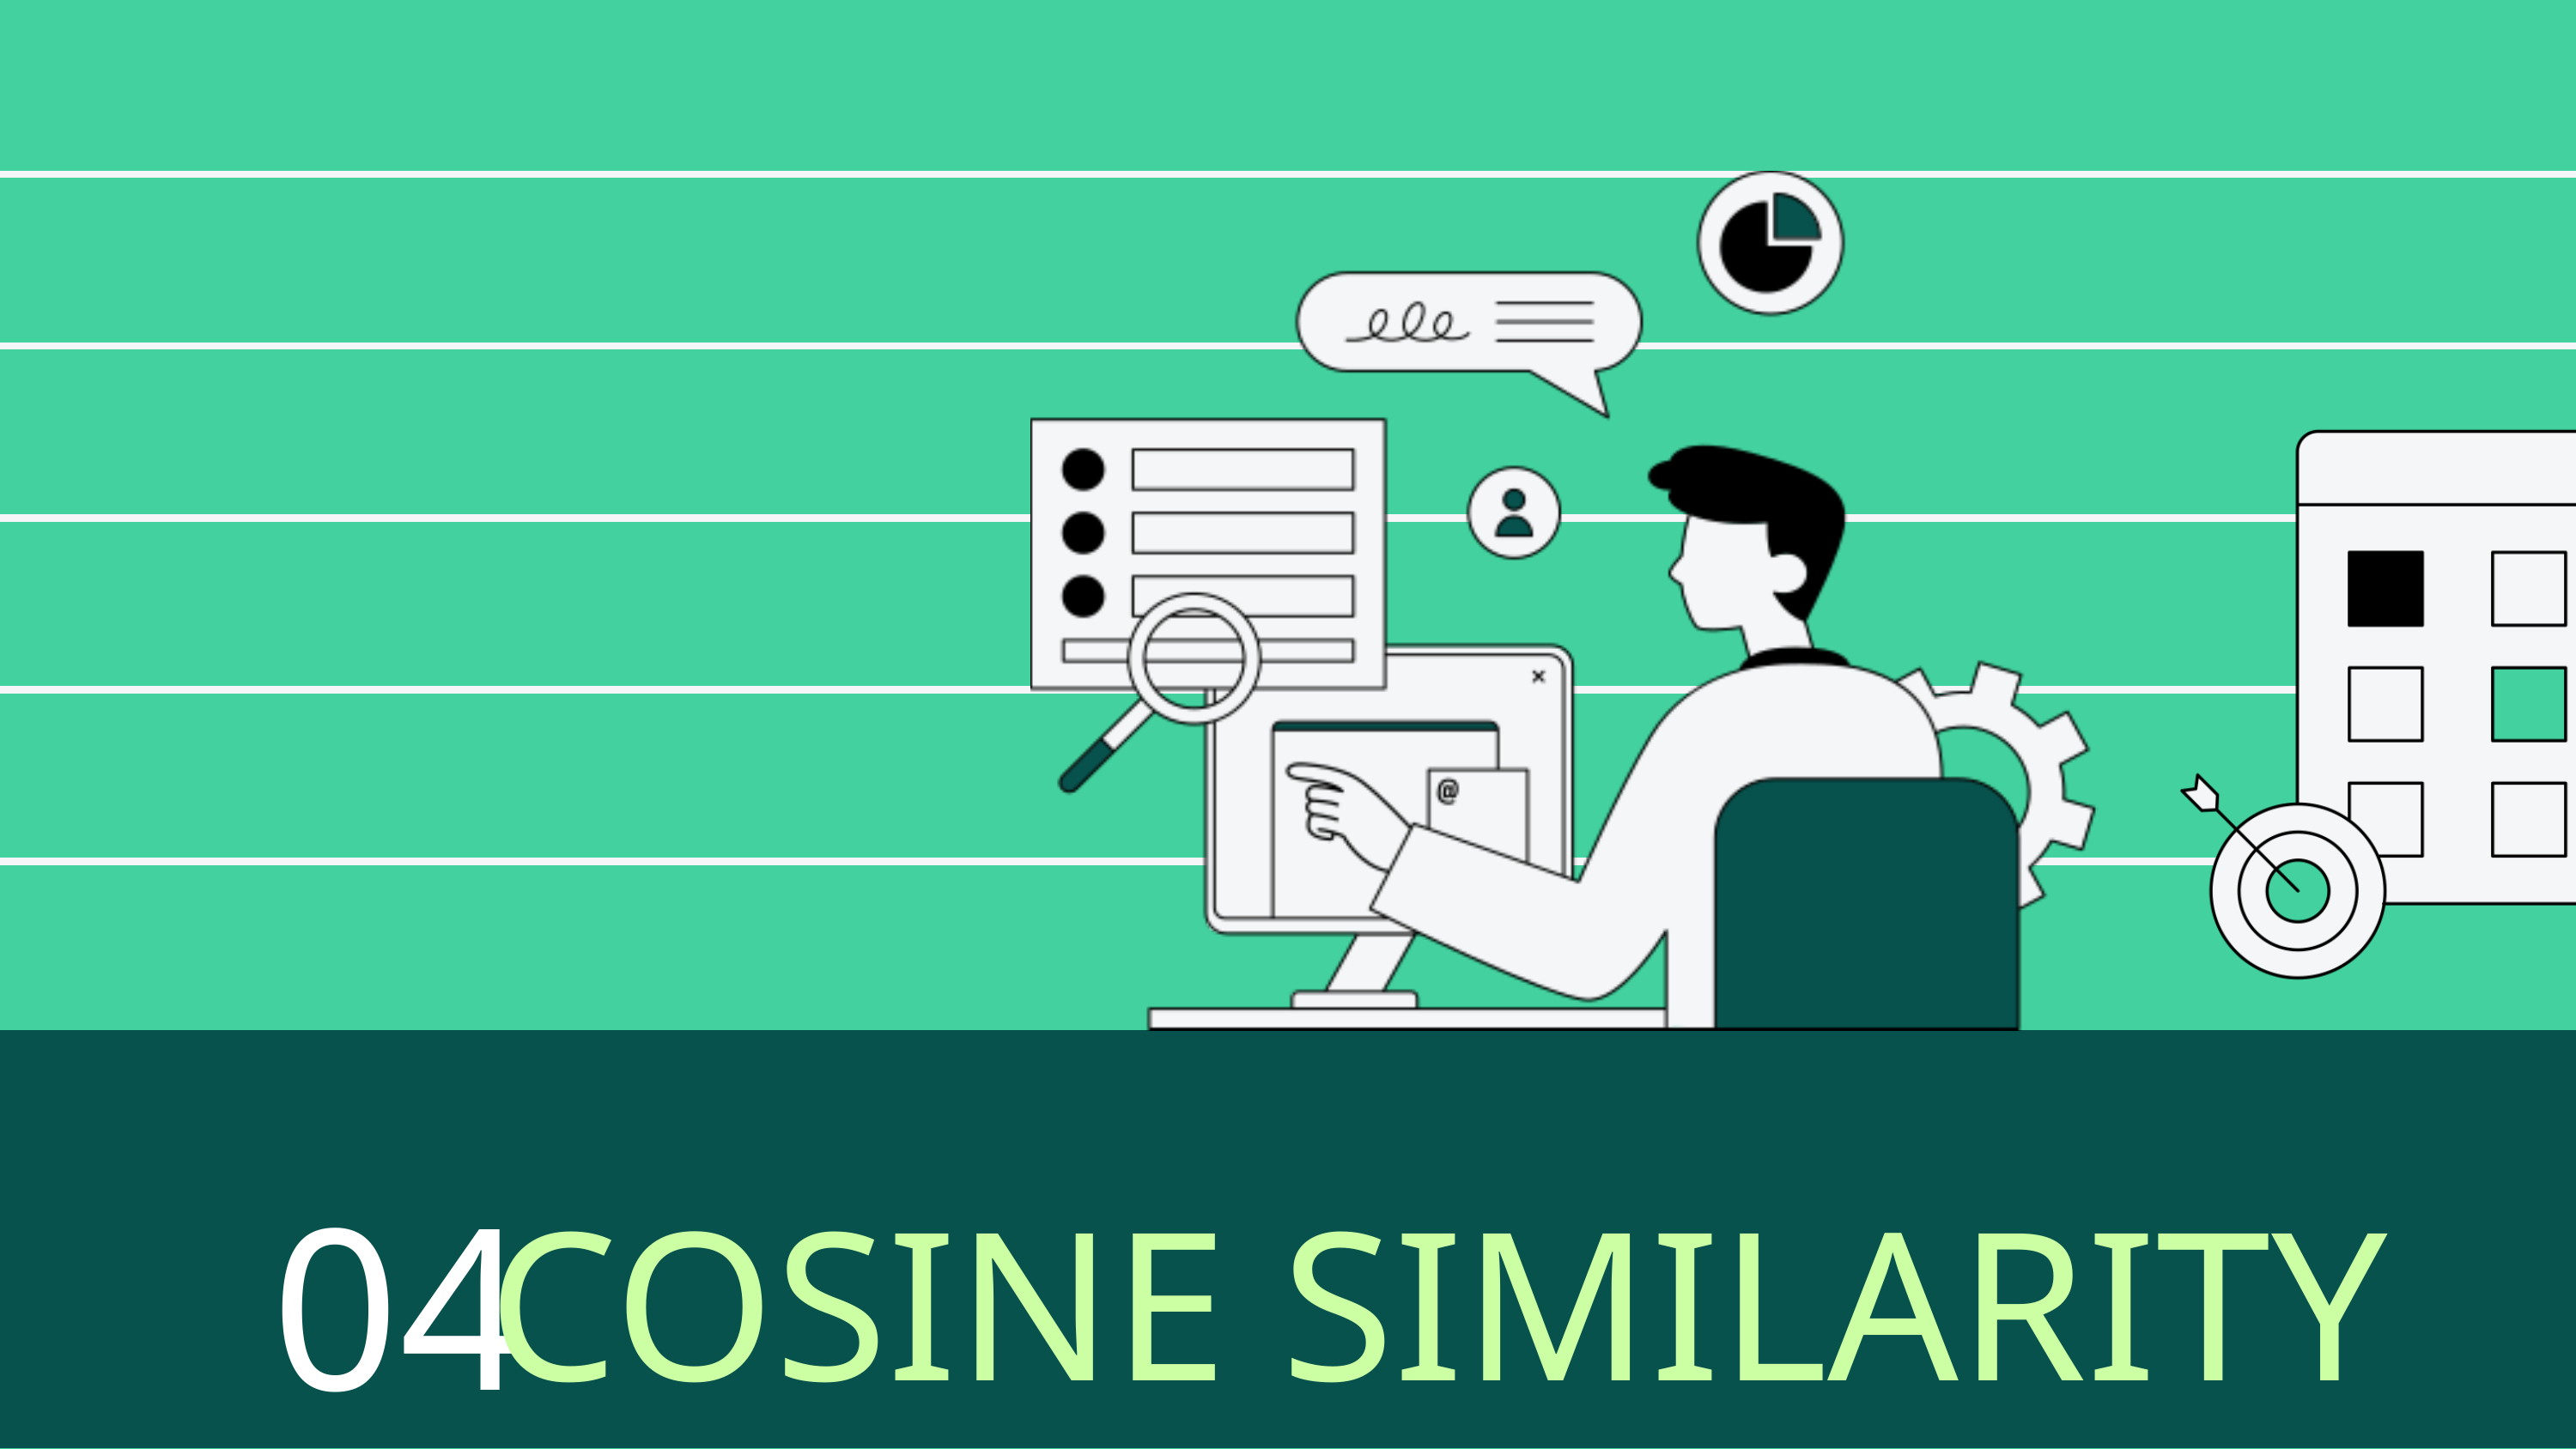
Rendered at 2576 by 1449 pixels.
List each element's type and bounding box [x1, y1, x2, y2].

text_box [1030, 871, 2099, 981]
picture [2179, 191, 2576, 1449]
text_box [0, 173, 2576, 862]
text_box [0, 984, 2175, 1449]
